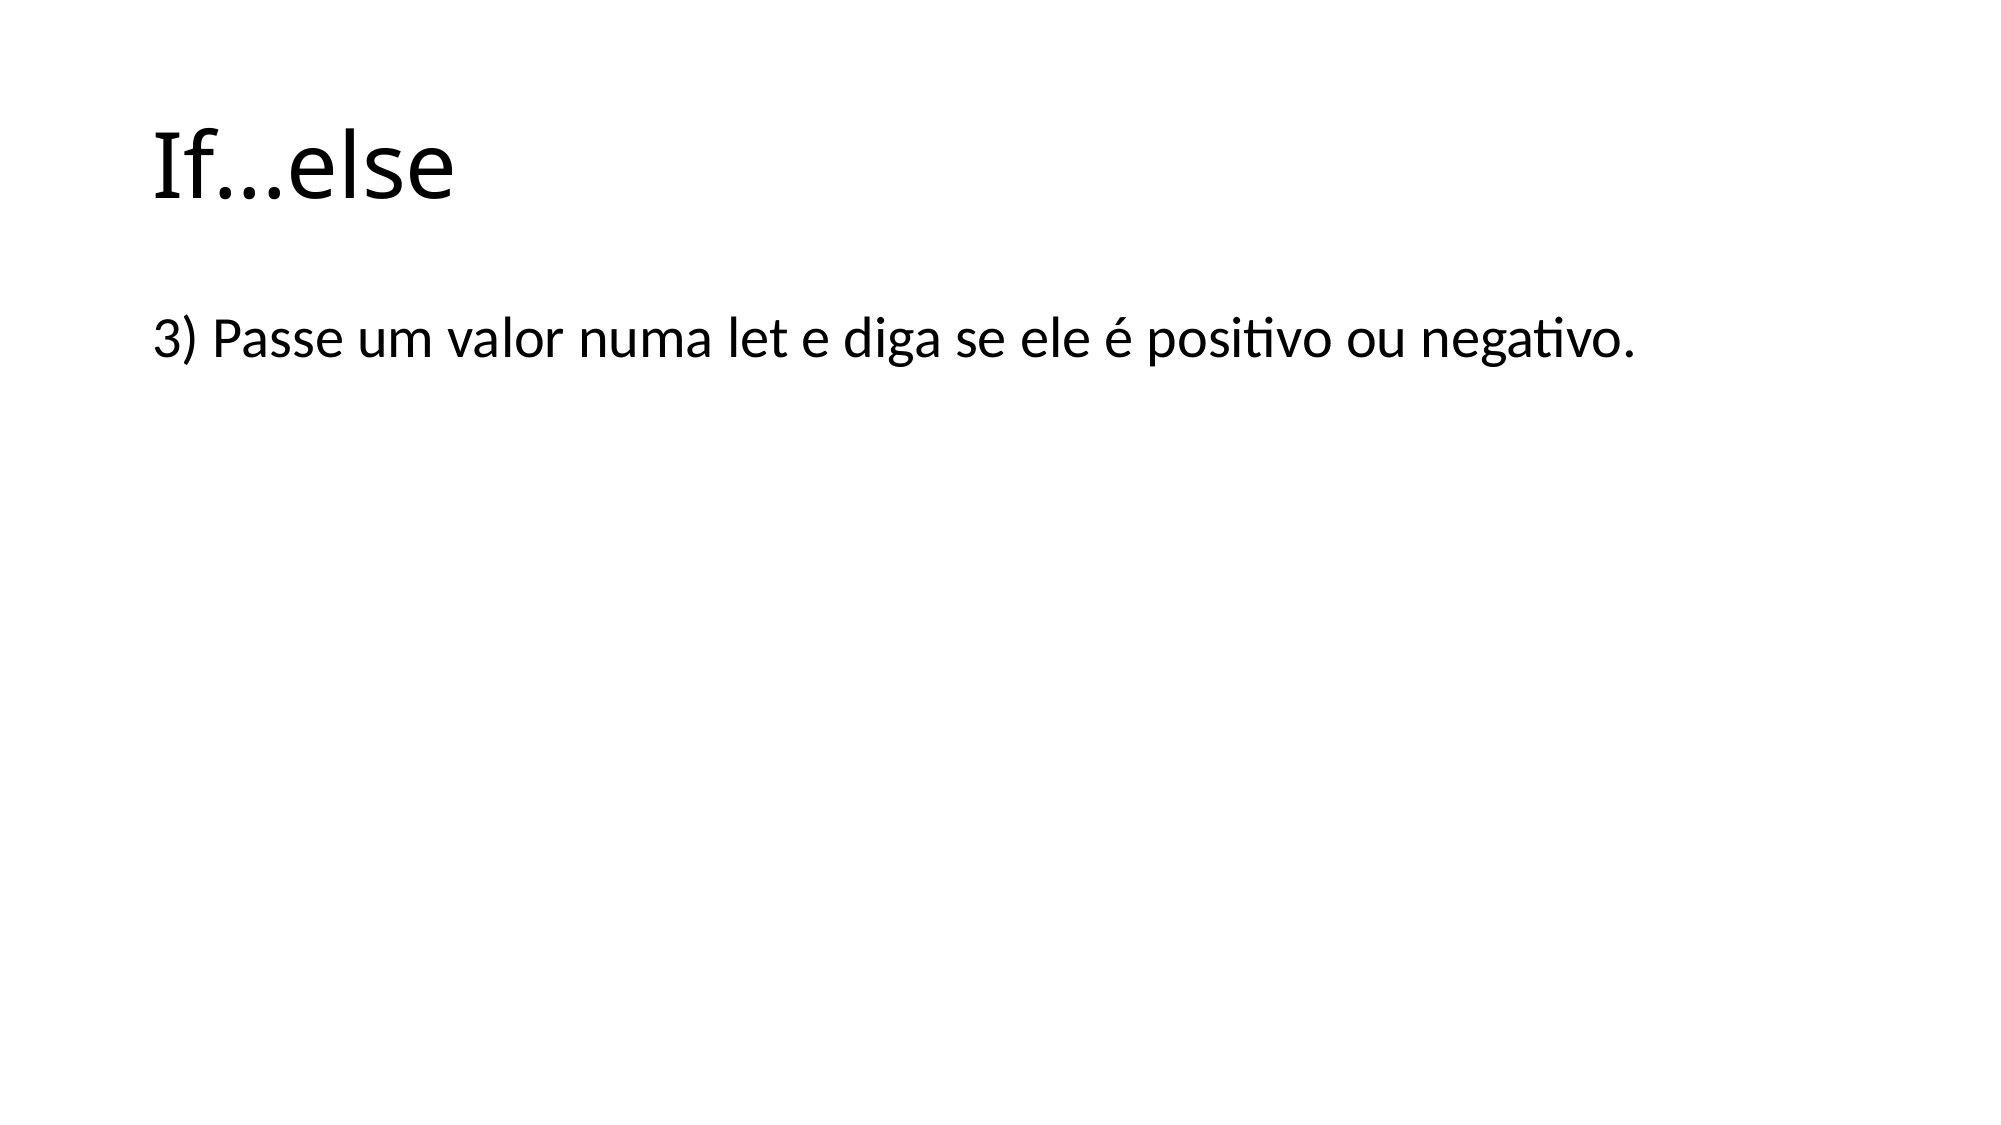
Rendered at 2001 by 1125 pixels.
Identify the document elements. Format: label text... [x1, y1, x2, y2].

list 3) Passe um valor numa let e diga se ele é positivo ou negativo. [137, 299, 1863, 1014]
title If...else [137, 59, 1863, 278]
